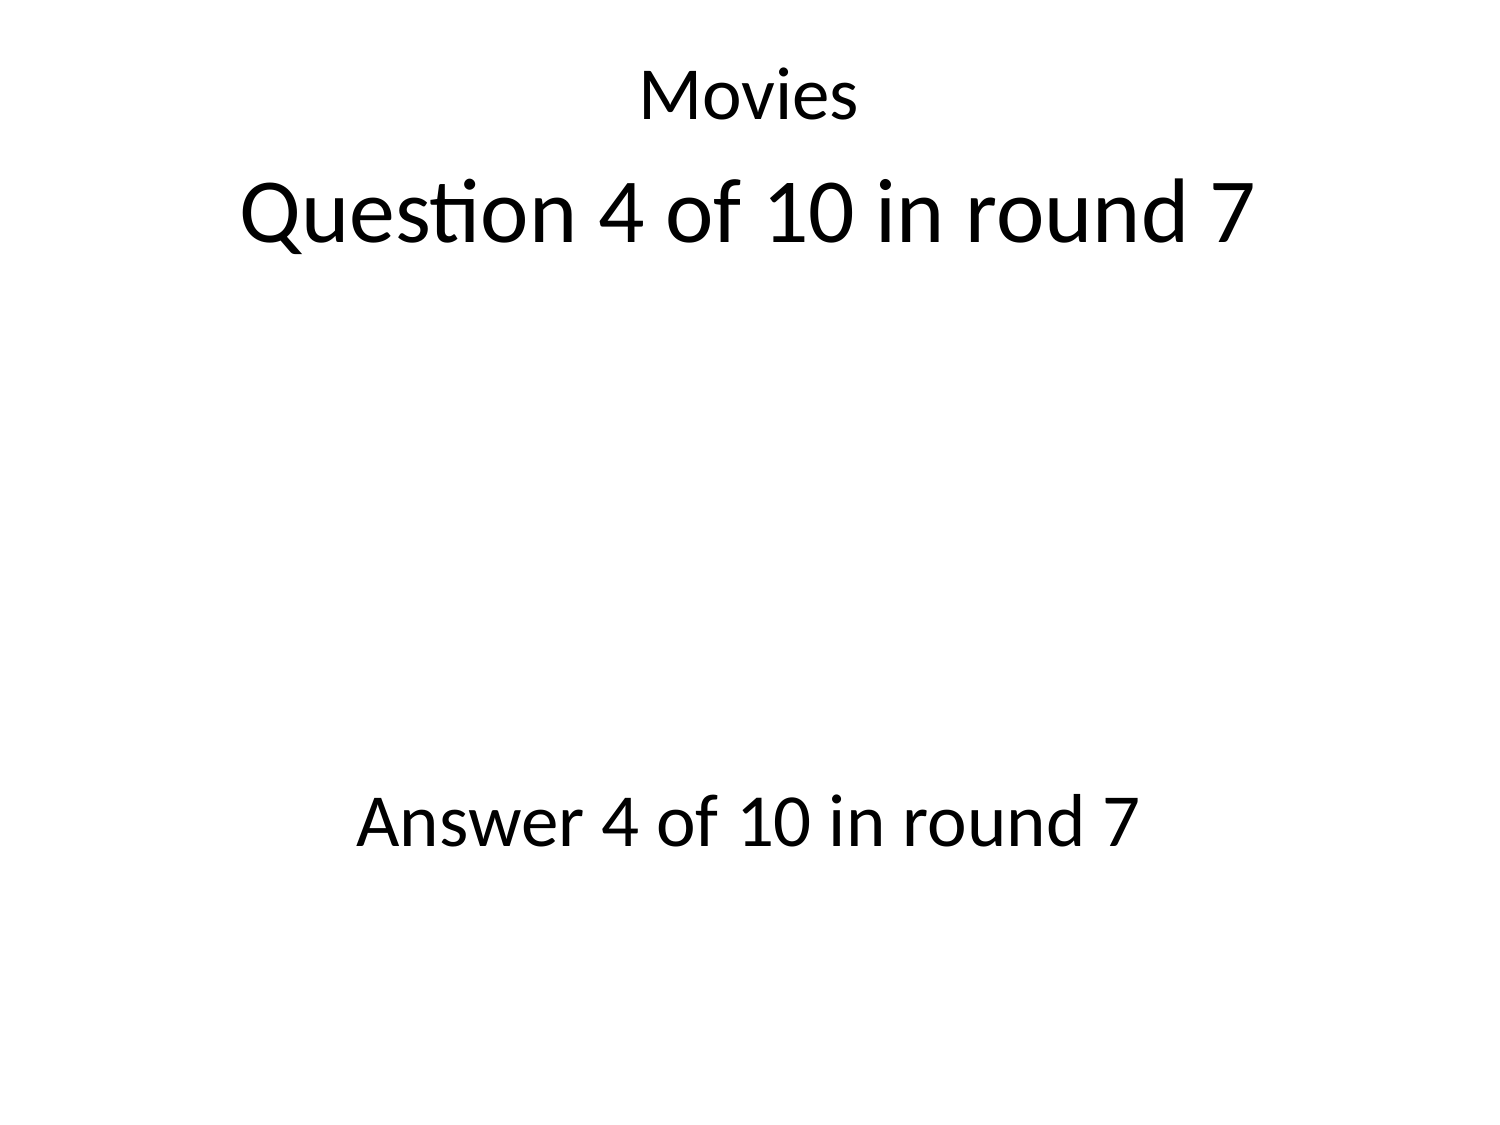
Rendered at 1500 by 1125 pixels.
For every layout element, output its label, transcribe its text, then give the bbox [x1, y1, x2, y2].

text_box Answer 4 of 10 in round 7 [35, 764, 1463, 921]
text_box Question 4 of 10 in round 7 [35, 143, 1463, 764]
text_box Movies [35, 37, 1463, 143]
